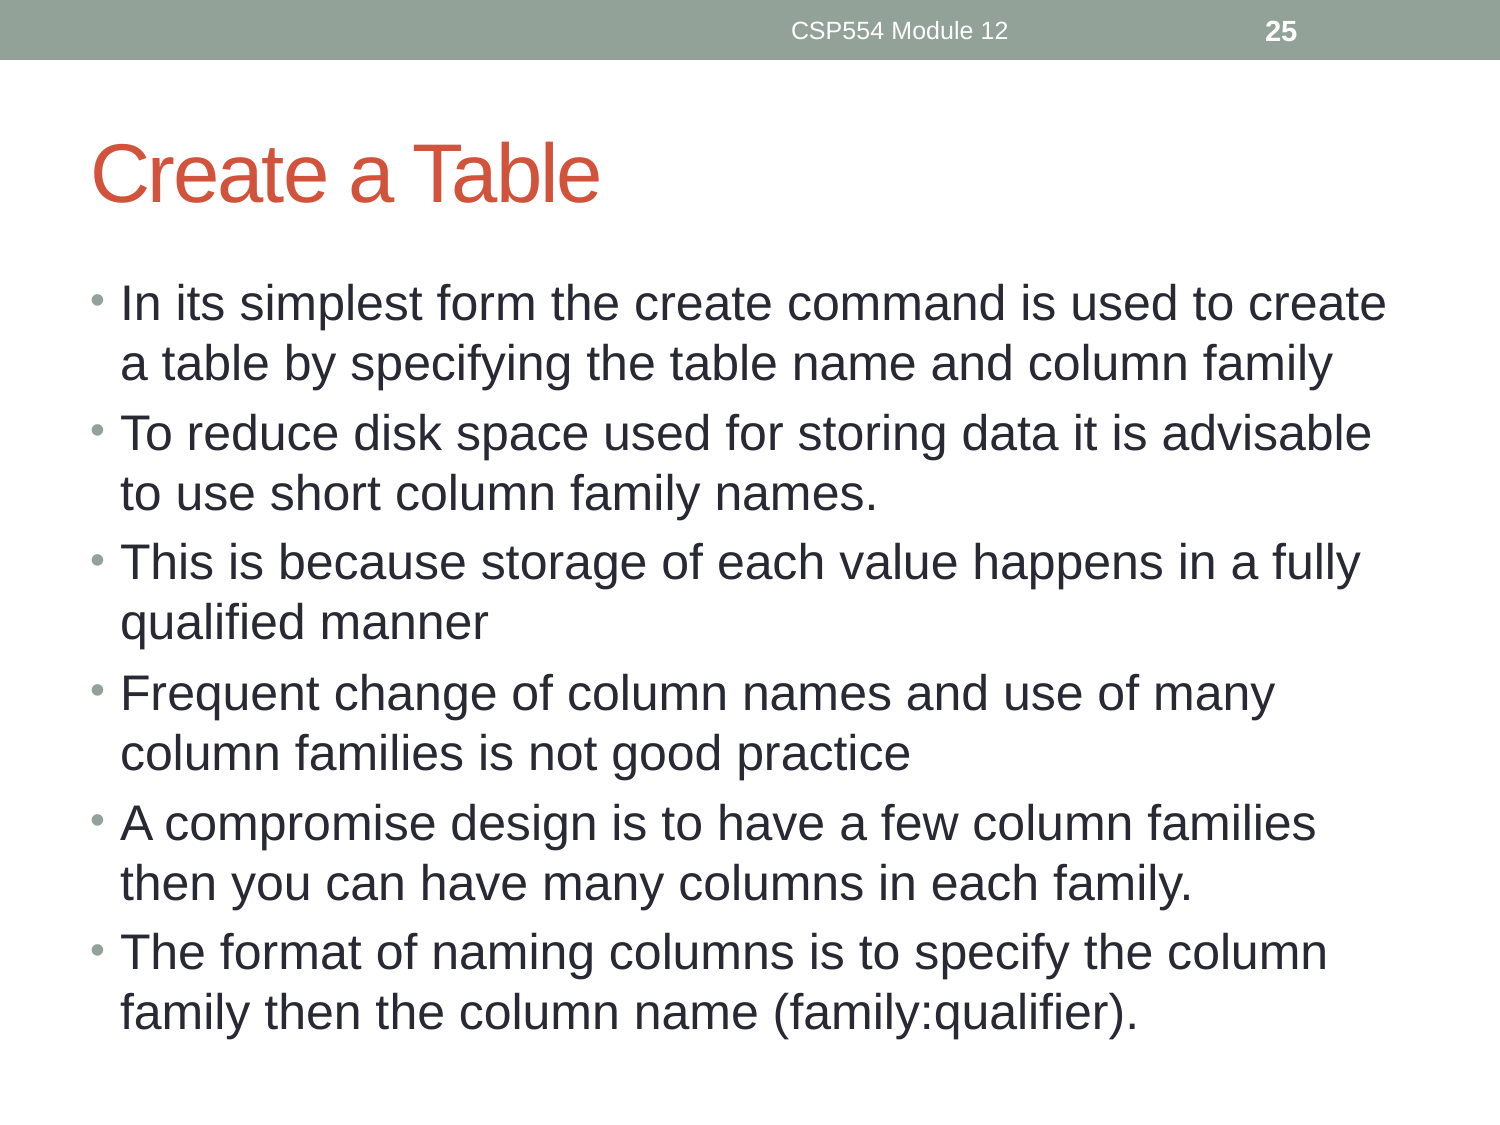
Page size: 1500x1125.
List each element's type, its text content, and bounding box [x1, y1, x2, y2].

title Create a Table [75, 87, 1425, 250]
list In its simplest form the create command is used to create a table by specifying the table name and column family To reduce disk space used for storing data it is advisable to use short column family names. This is because storage of each value happens in a fully qualified manner Frequent change of column names and use of many column families is not good practice A compromise design is to have a few column families then you can have many columns in each family. The format of naming columns is to specify the column family then the column name (family:qualifier). [75, 262, 1425, 1063]
footer CSP554 Module 12 [562, 3, 1238, 57]
slide_number 25 [1250, 3, 1425, 57]
